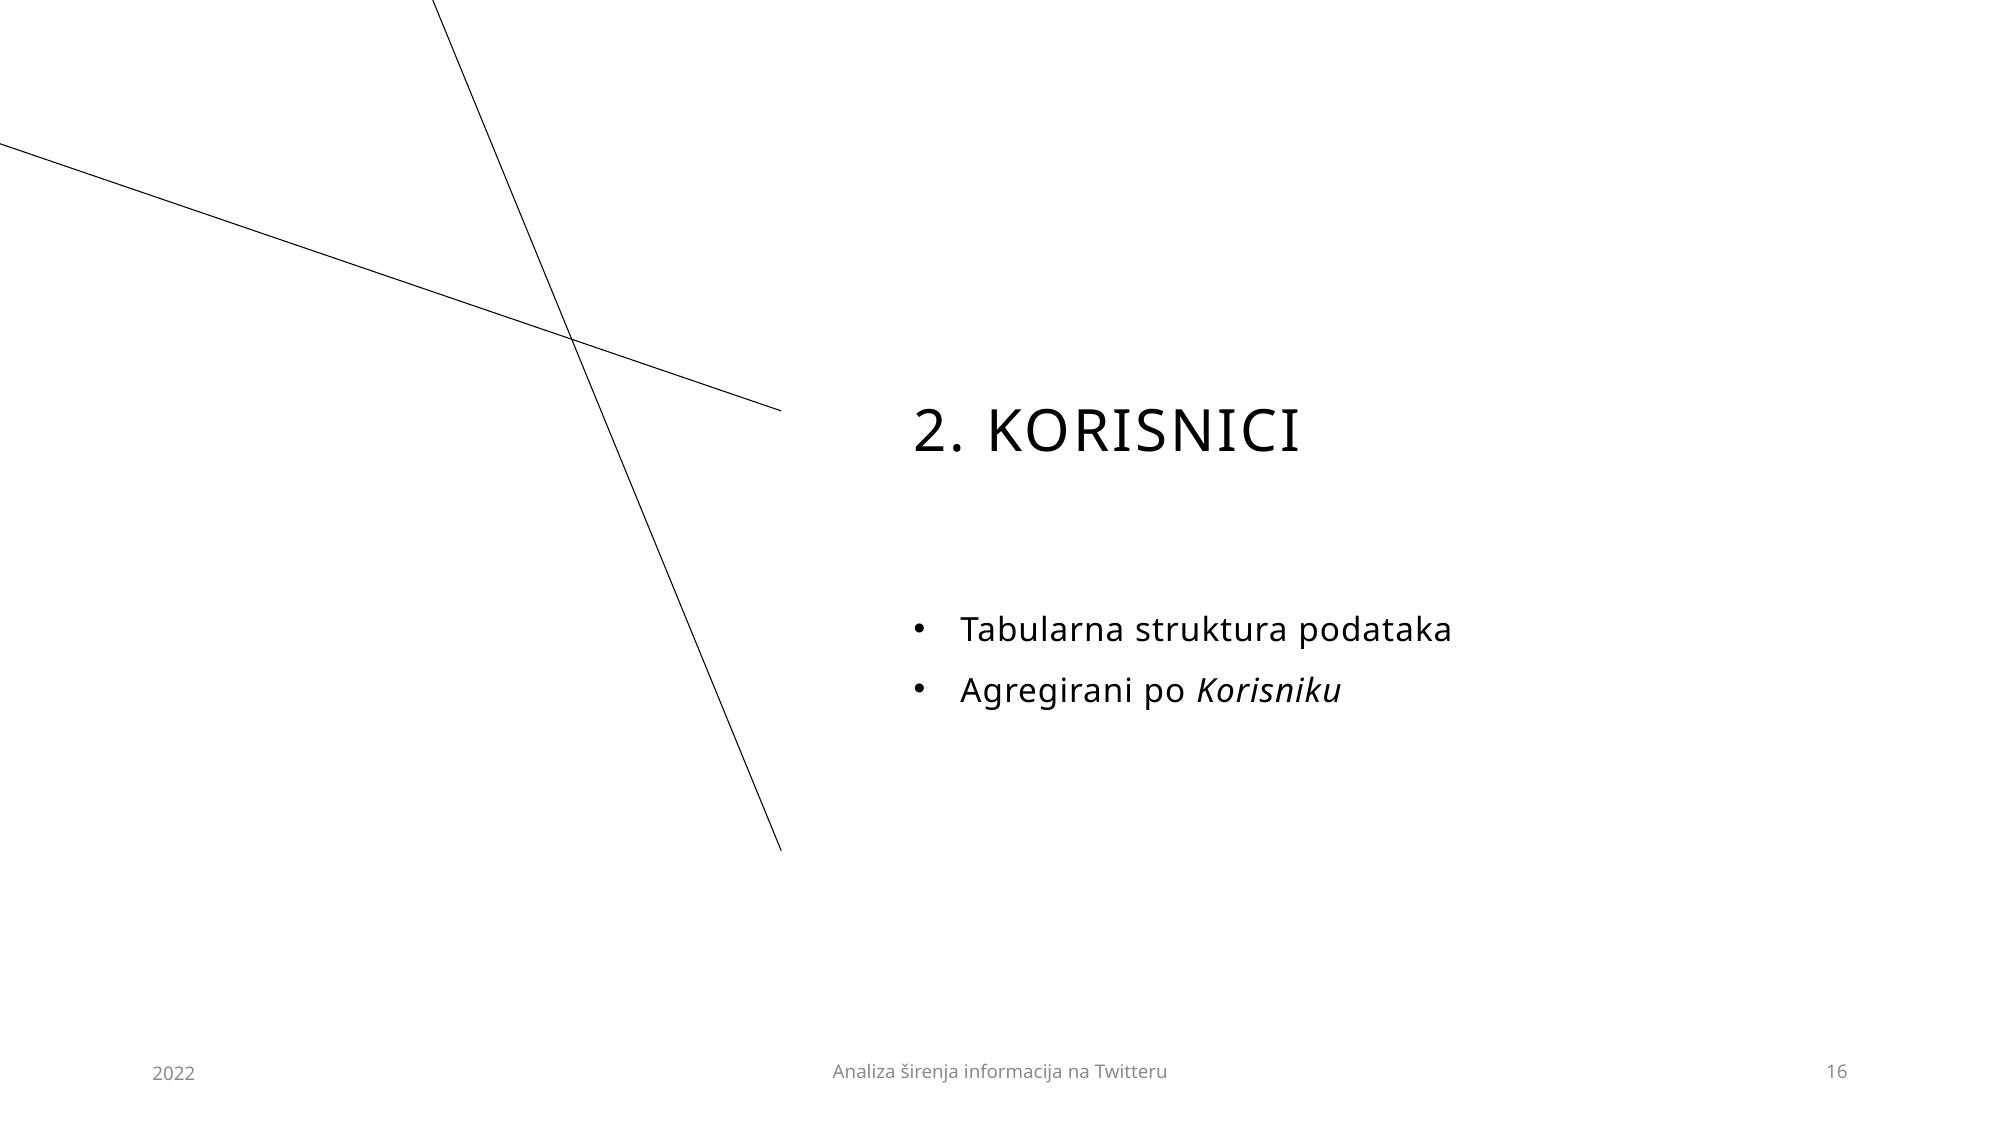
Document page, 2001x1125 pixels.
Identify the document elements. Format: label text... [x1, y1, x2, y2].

slide_number 2022 [137, 1042, 588, 1103]
footer Analiza širenja informacija na Twitteru [662, 1042, 1338, 1103]
title 2. Korisnici [898, 274, 1737, 472]
list Tabularna struktura podataka Agregirani po Korisniku [898, 600, 1737, 851]
slide_number 16 [1412, 1042, 1863, 1103]
